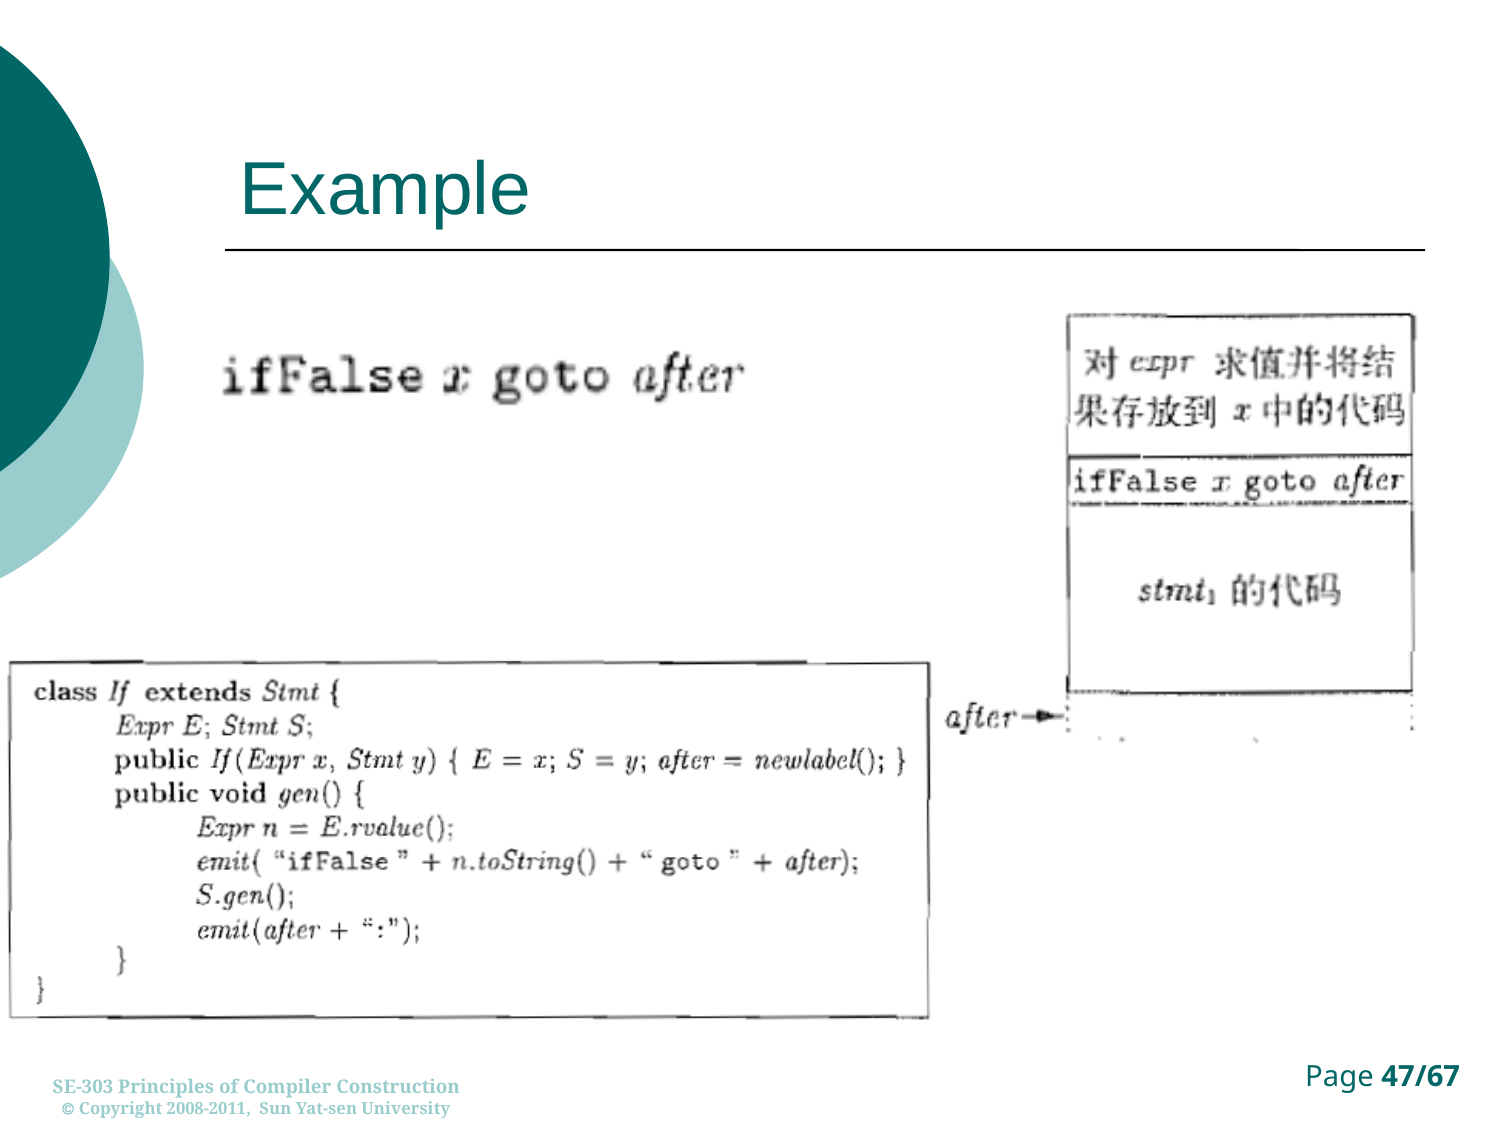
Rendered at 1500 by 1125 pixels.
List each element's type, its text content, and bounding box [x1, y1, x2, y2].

picture [3, 299, 1424, 1026]
title Example [224, 49, 1425, 238]
picture [212, 337, 763, 418]
footer SE-303 Principles of Compiler Construction  Copyright 2008-2011, Sun Yat-sen University [0, 1049, 513, 1125]
